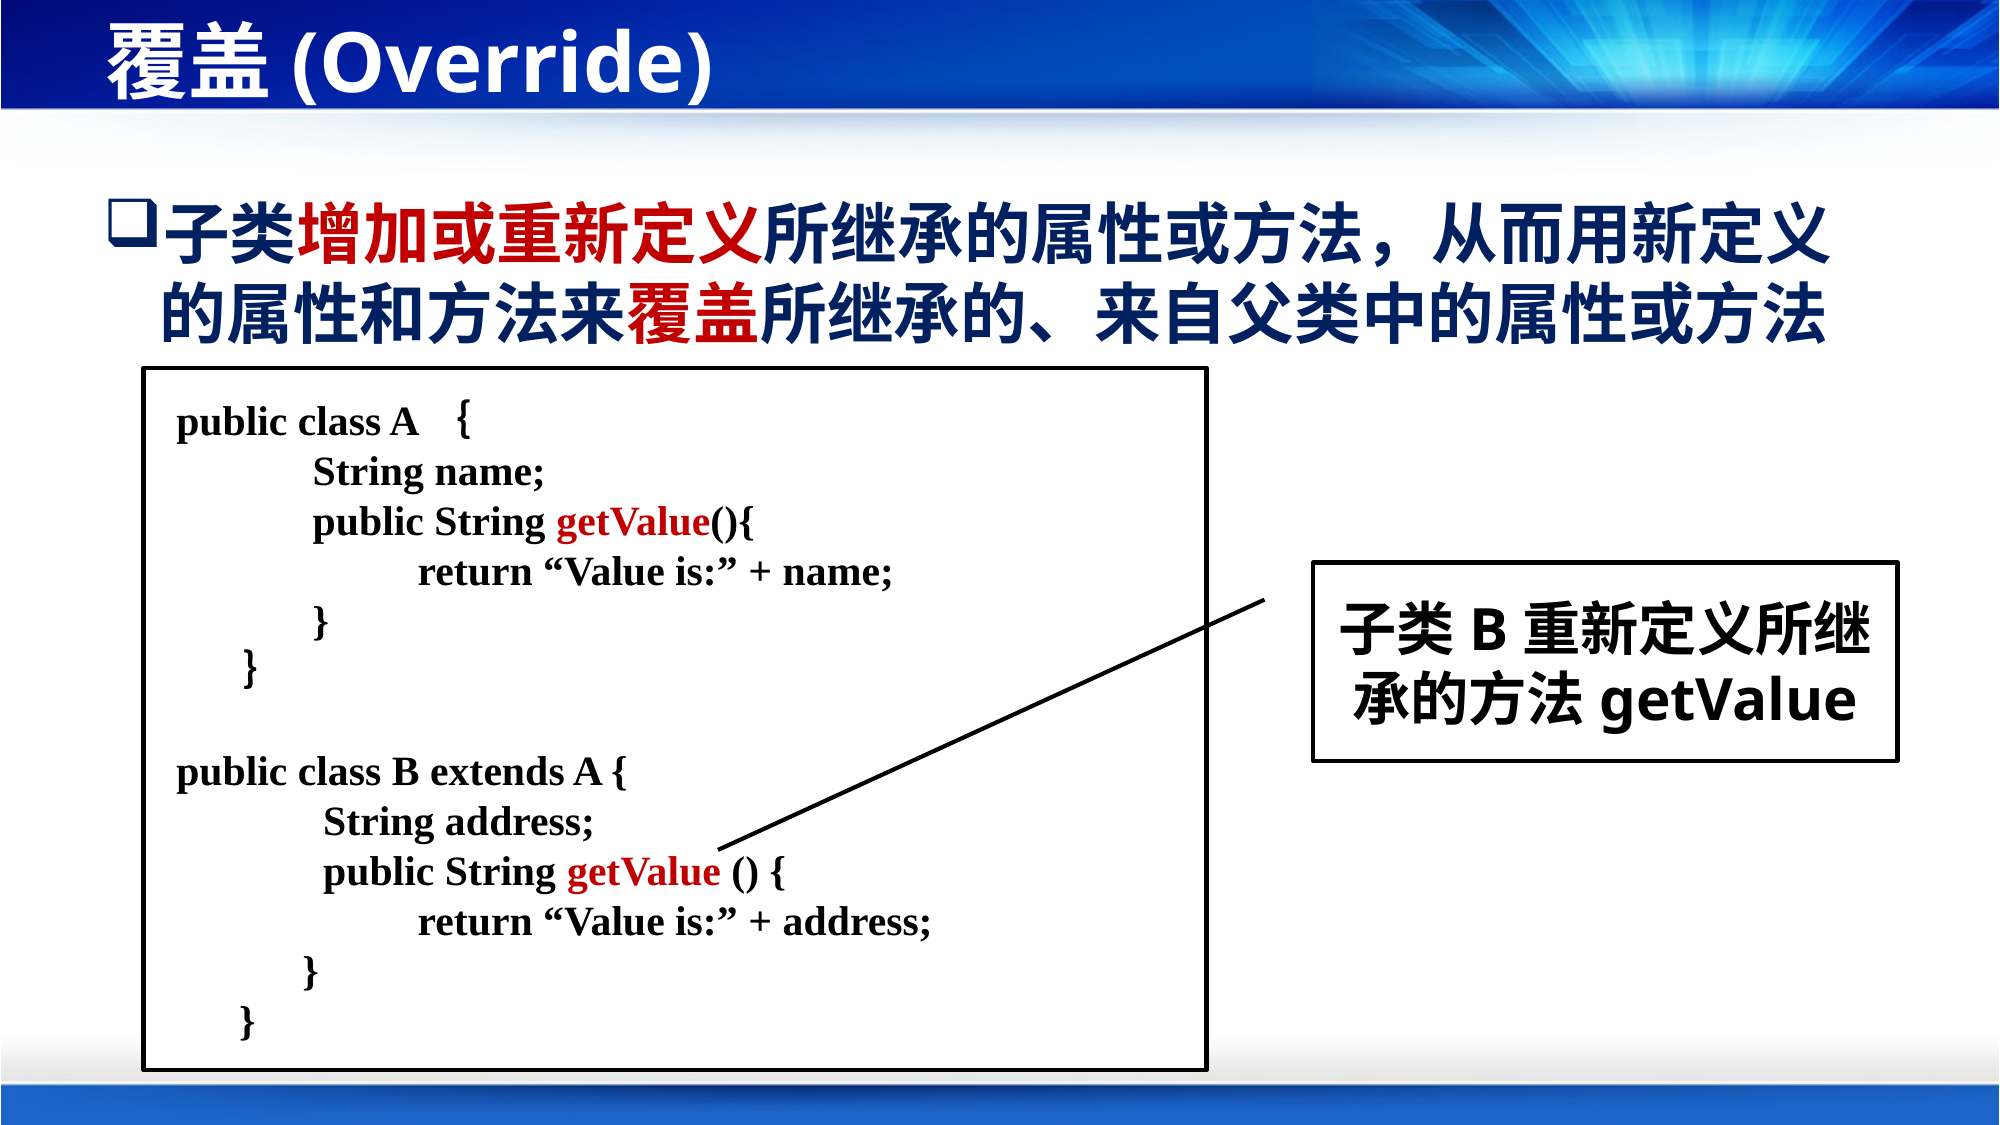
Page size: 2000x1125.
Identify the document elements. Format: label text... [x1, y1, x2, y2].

text_box 子类B重新定义所继承的方法getValue [717, 597, 1266, 852]
text_box public class A｛ String name; public String getValue(){ return “Value is:” + name; } ｝ public class B extends A { String address; public String getValue () { return “Value is:” + address; } } [141, 366, 1209, 1072]
text_box 子类B重新定义所继承的方法getValue [1311, 560, 1900, 763]
picture [1, 0, 1999, 1125]
title 覆盖(Override) [90, 1, 1880, 118]
list 子类增加或重新定义所继承的属性或方法，从而用新定义的属性和方法来覆盖所继承的、来自父类中的属性或方法 [88, 184, 1880, 1012]
